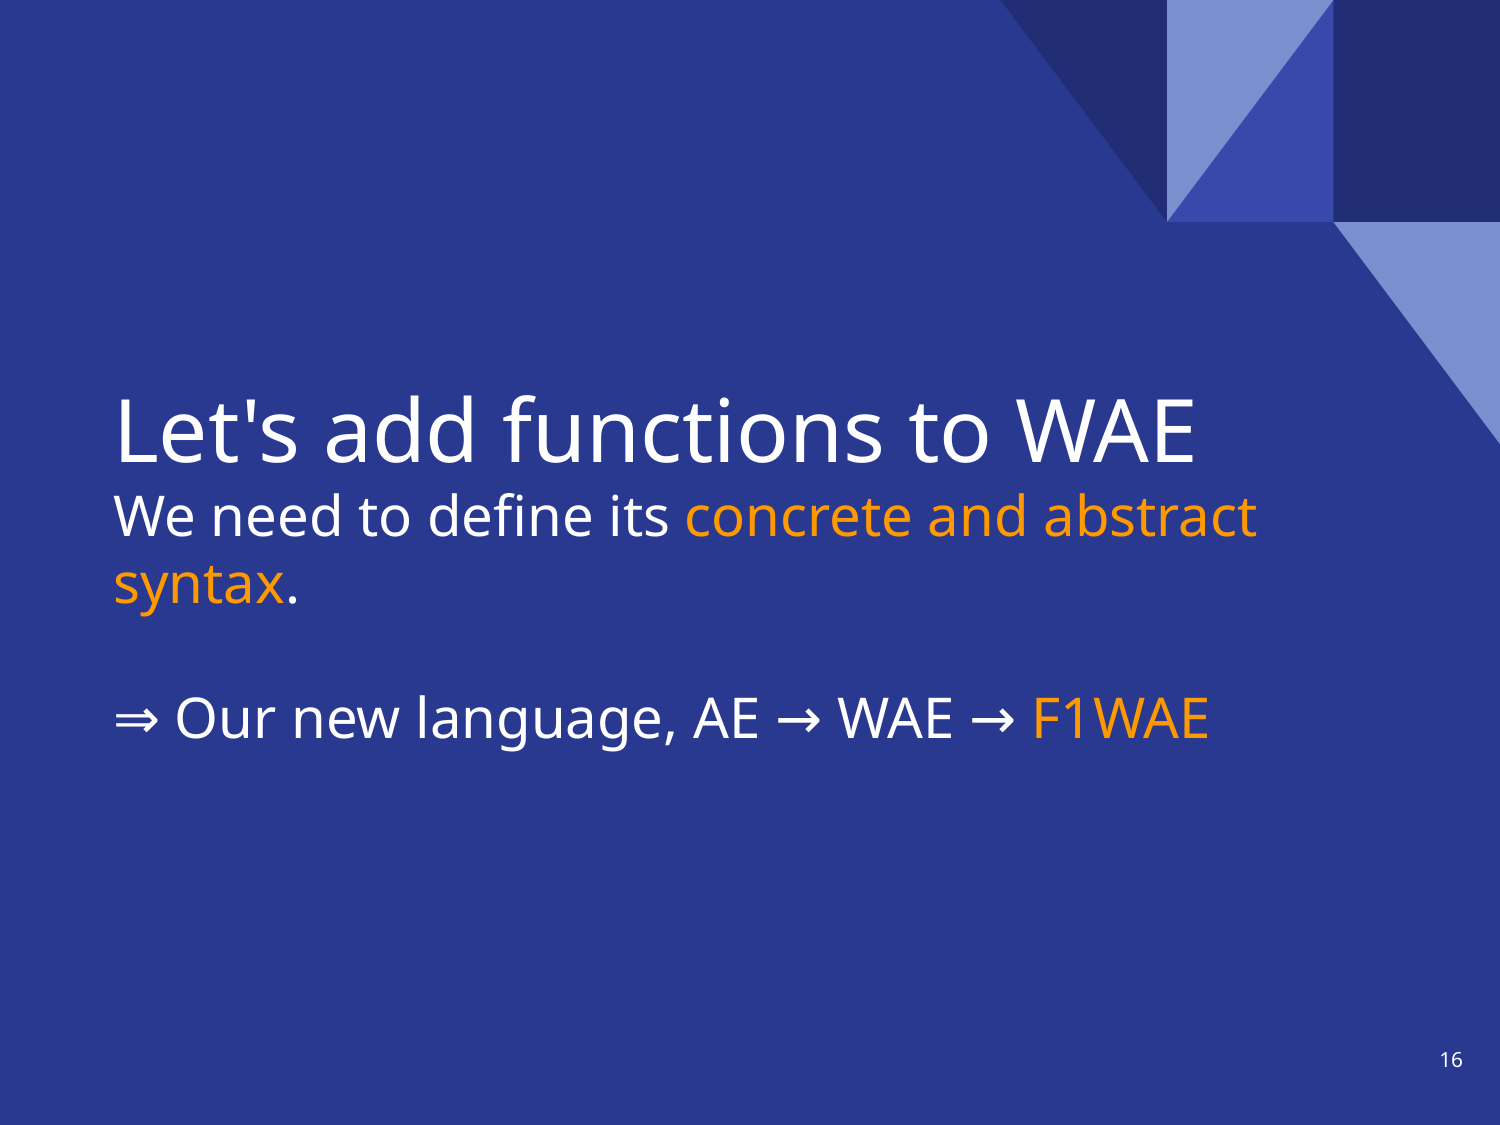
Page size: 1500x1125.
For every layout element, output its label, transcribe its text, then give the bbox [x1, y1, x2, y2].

slide_number ‹#› [1387, 1017, 1478, 1104]
title Let's add functions to WAE We need to define its concrete and abstract syntax. ⇒ Our new language, AE → WAE → F1WAE [98, 470, 1447, 655]
